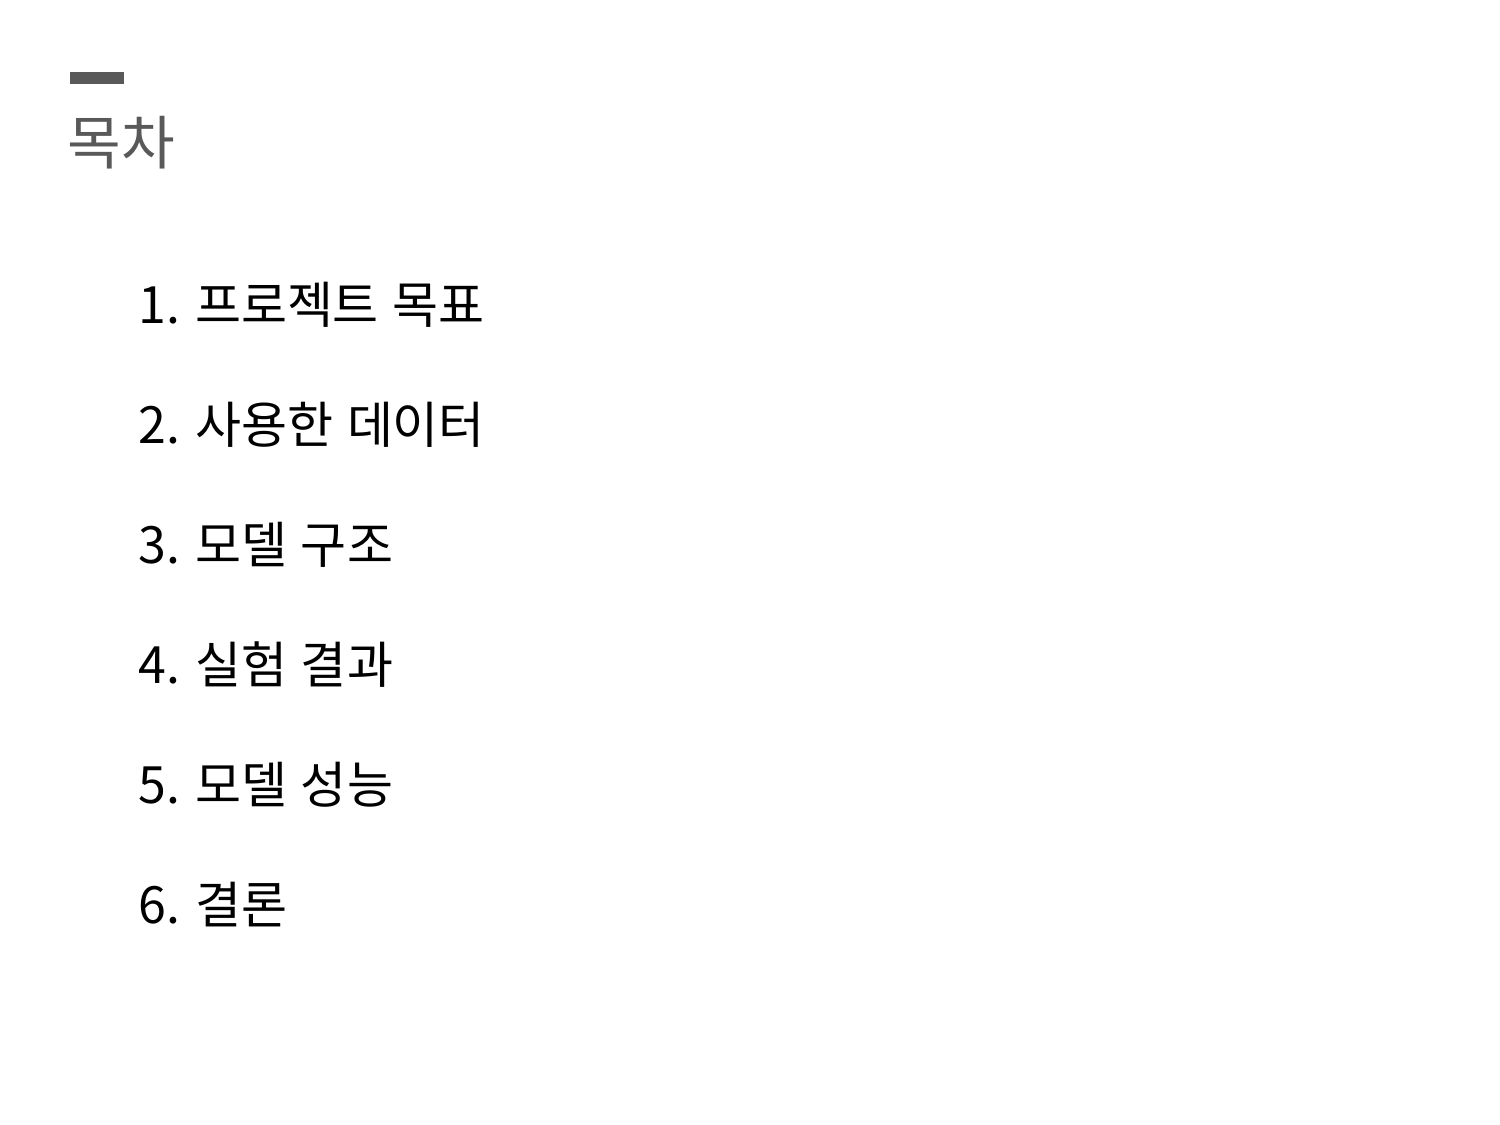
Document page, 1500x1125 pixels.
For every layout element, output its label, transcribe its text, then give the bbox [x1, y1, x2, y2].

text_box 프로젝트 목표 사용한 데이터 모델 구조 실험 결과 모델 성능 결론 [123, 205, 928, 941]
text_box 목차 [53, 98, 632, 184]
